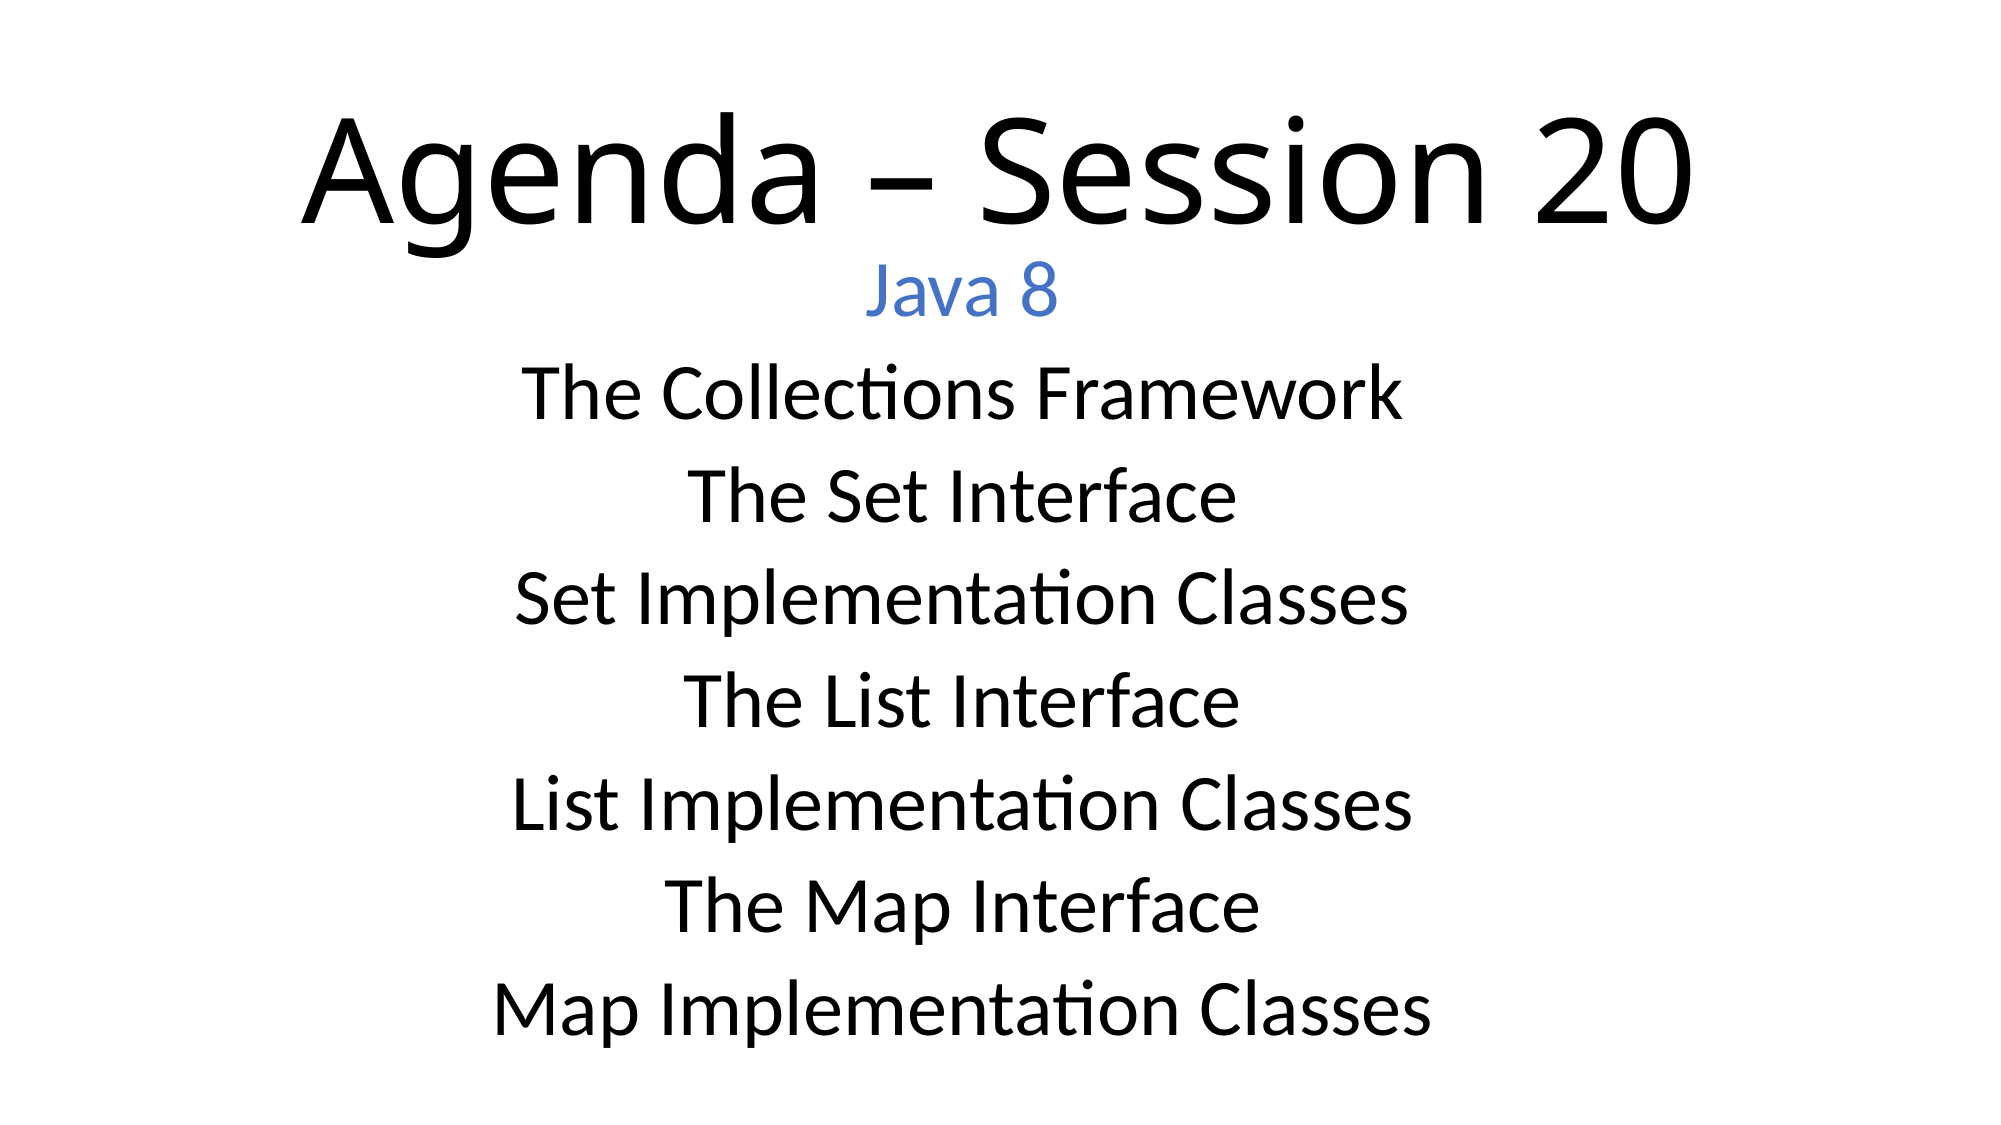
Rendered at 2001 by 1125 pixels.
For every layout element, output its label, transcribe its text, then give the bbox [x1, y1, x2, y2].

title Agenda – Session 20 [249, 64, 1750, 239]
subtitle Java 8 The Collections Framework The Set Interface Set Implementation Classes The List Interface List Implementation Classes The Map Interface Map Implementation Classes [114, 239, 1812, 1061]
